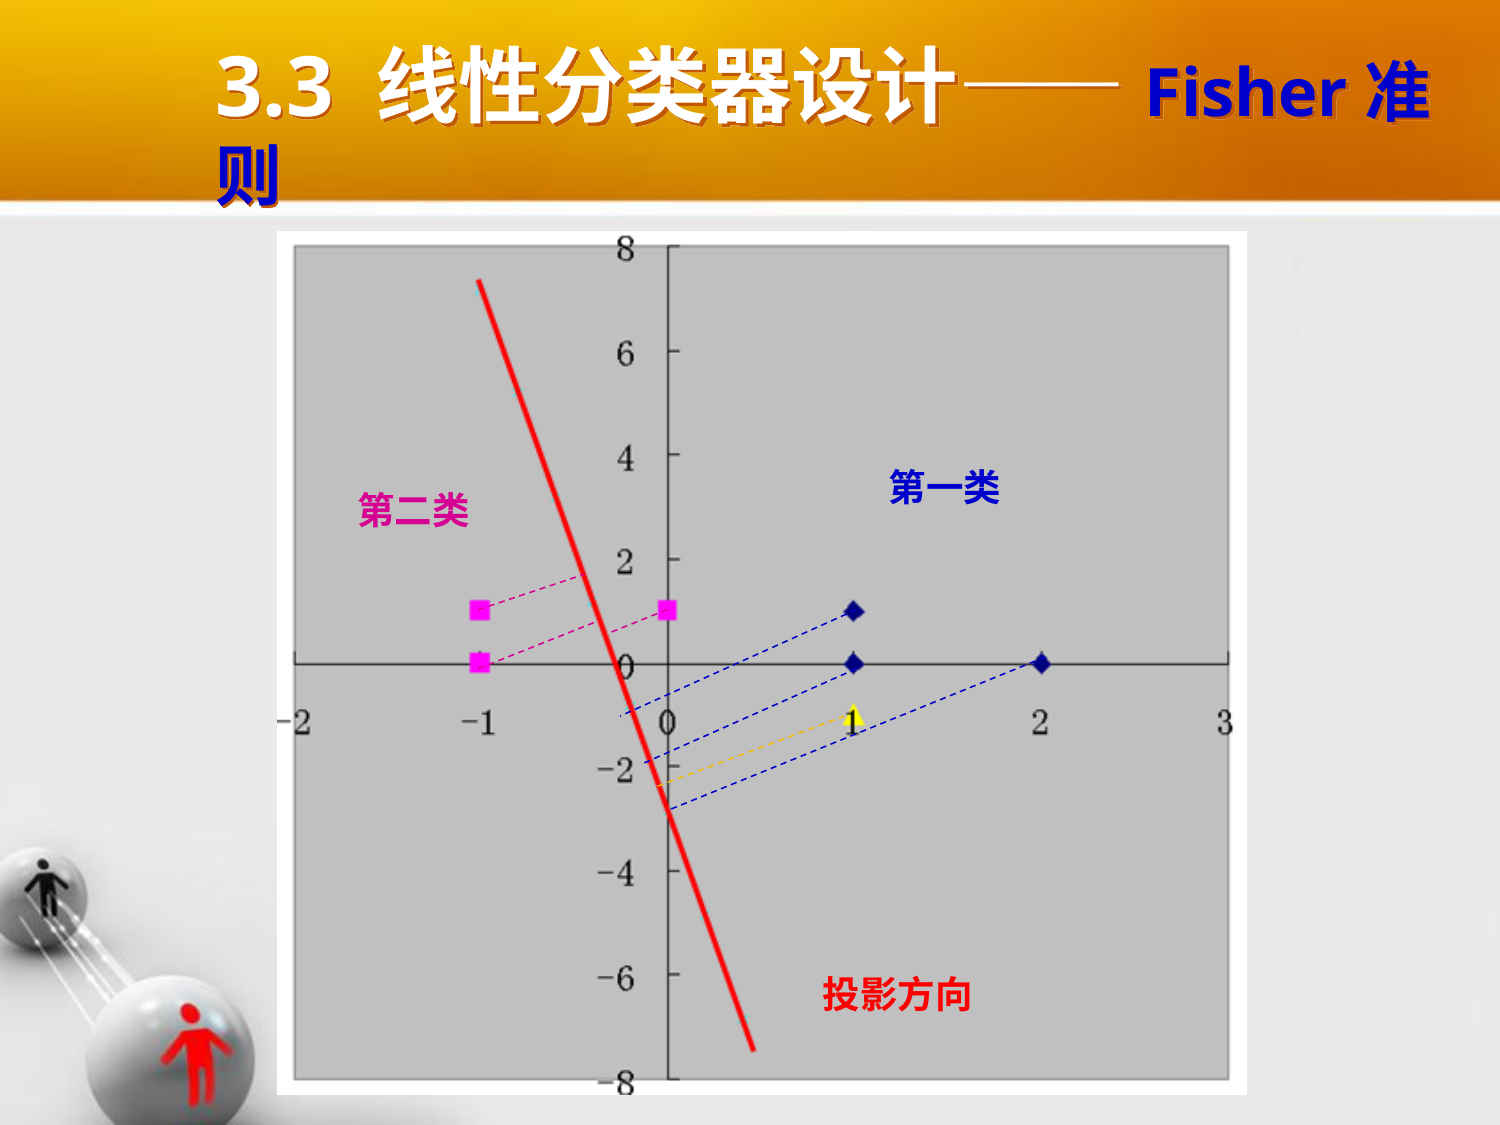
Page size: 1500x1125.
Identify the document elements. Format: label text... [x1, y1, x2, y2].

title 3.3 线性分类器设计——Fisher准则 [200, 62, 1475, 185]
picture [0, 0, 1500, 1125]
